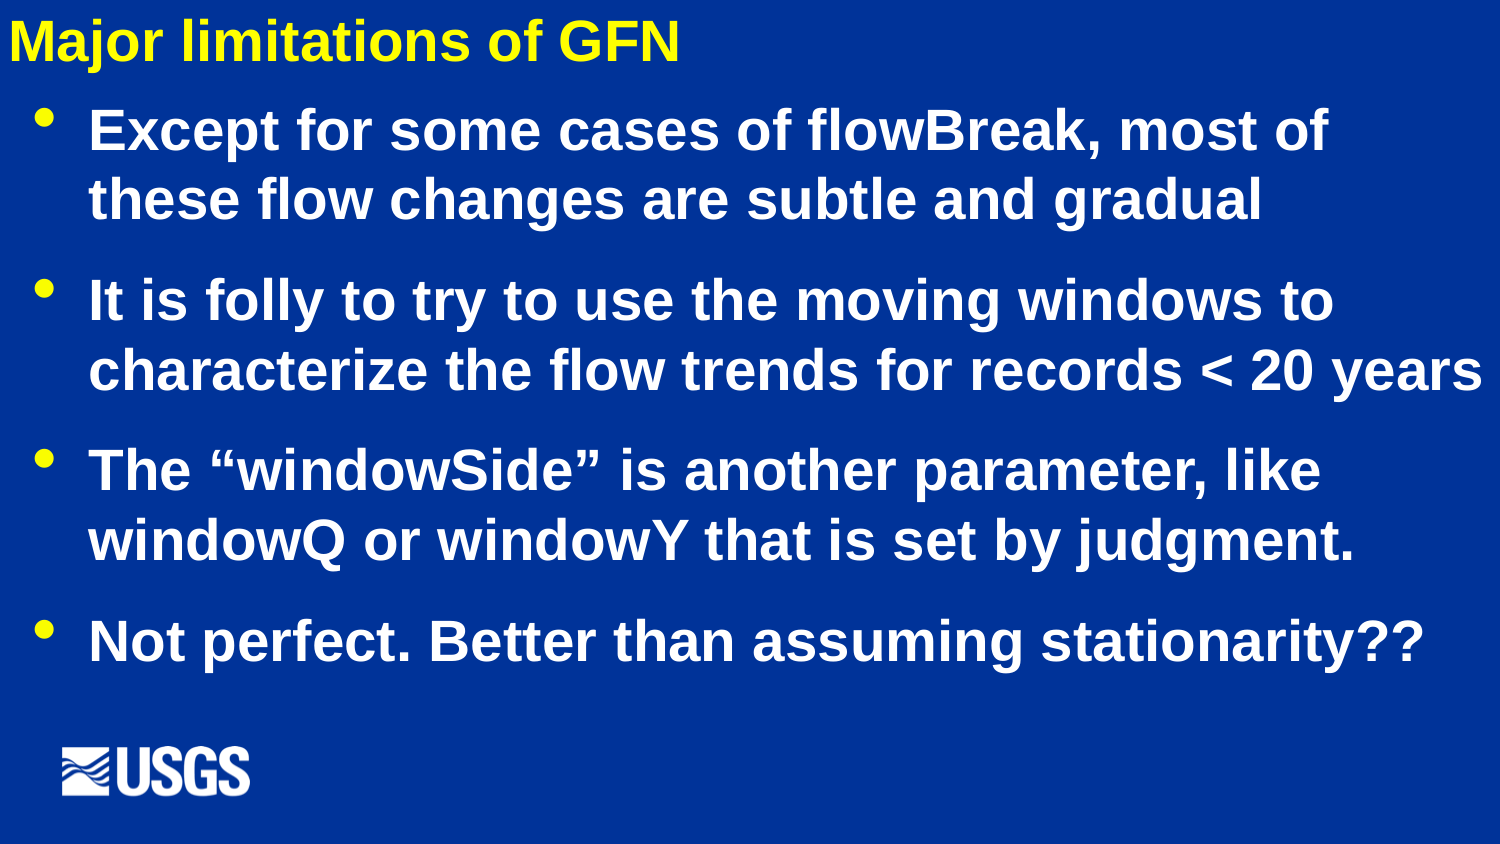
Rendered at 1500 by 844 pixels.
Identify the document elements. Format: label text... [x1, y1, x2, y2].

title Major limitations of GFN [1, 0, 1500, 83]
list Except for some cases of flowBreak, most of these flow changes are subtle and gradual It is folly to try to use the moving windows to characterize the flow trends for records < 20 years The “windowSide” is another parameter, like windowQ or windowY that is set by judgment. Not perfect. Better than assuming stationarity?? [24, 84, 1500, 687]
